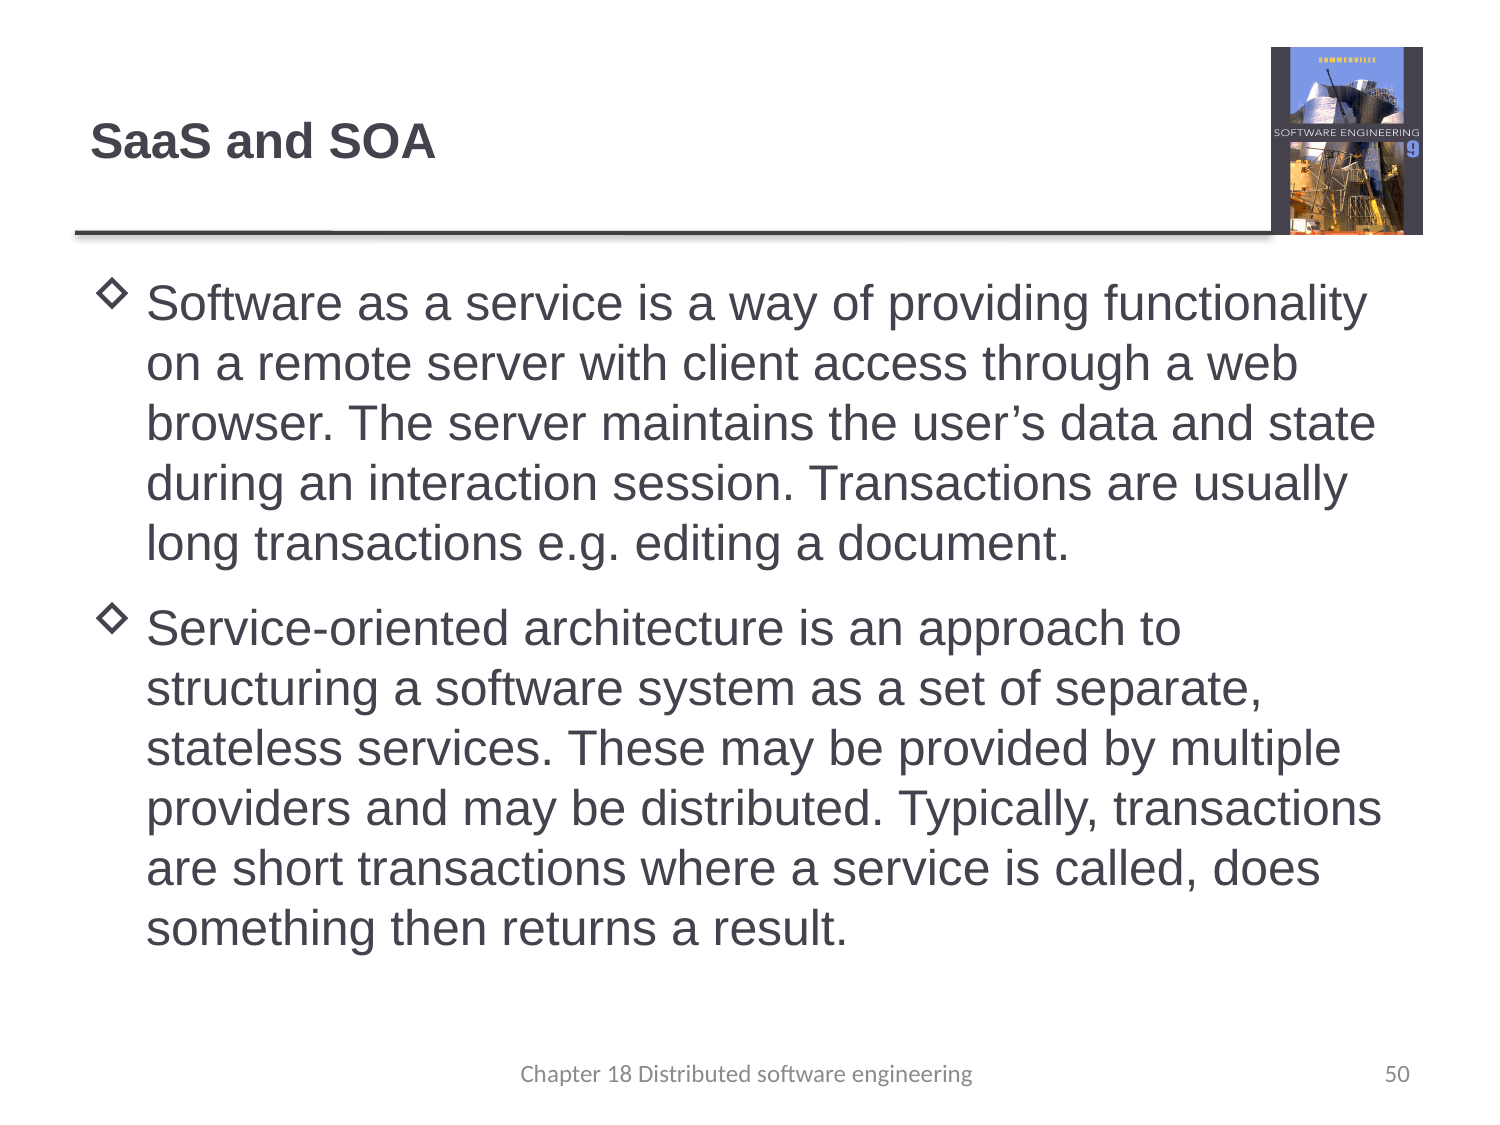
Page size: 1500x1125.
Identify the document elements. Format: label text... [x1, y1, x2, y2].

slide_number 50 [1074, 1042, 1425, 1103]
picture [1272, 47, 1423, 235]
footer Chapter 18 Distributed software engineering [446, 1042, 1048, 1103]
list Software as a service is a way of providing functionality on a remote server with client access through a web browser. The server maintains the user’s data and state during an interaction session. Transactions are usually long transactions e.g. editing a document. Service-oriented architecture is an approach to structuring a software system as a set of separate, stateless services. These may be provided by multiple providers and may be distributed. Typically, transactions are short transactions where a service is called, does something then returns a result. [75, 262, 1425, 1005]
title SaaS and SOA [74, 44, 1272, 233]
